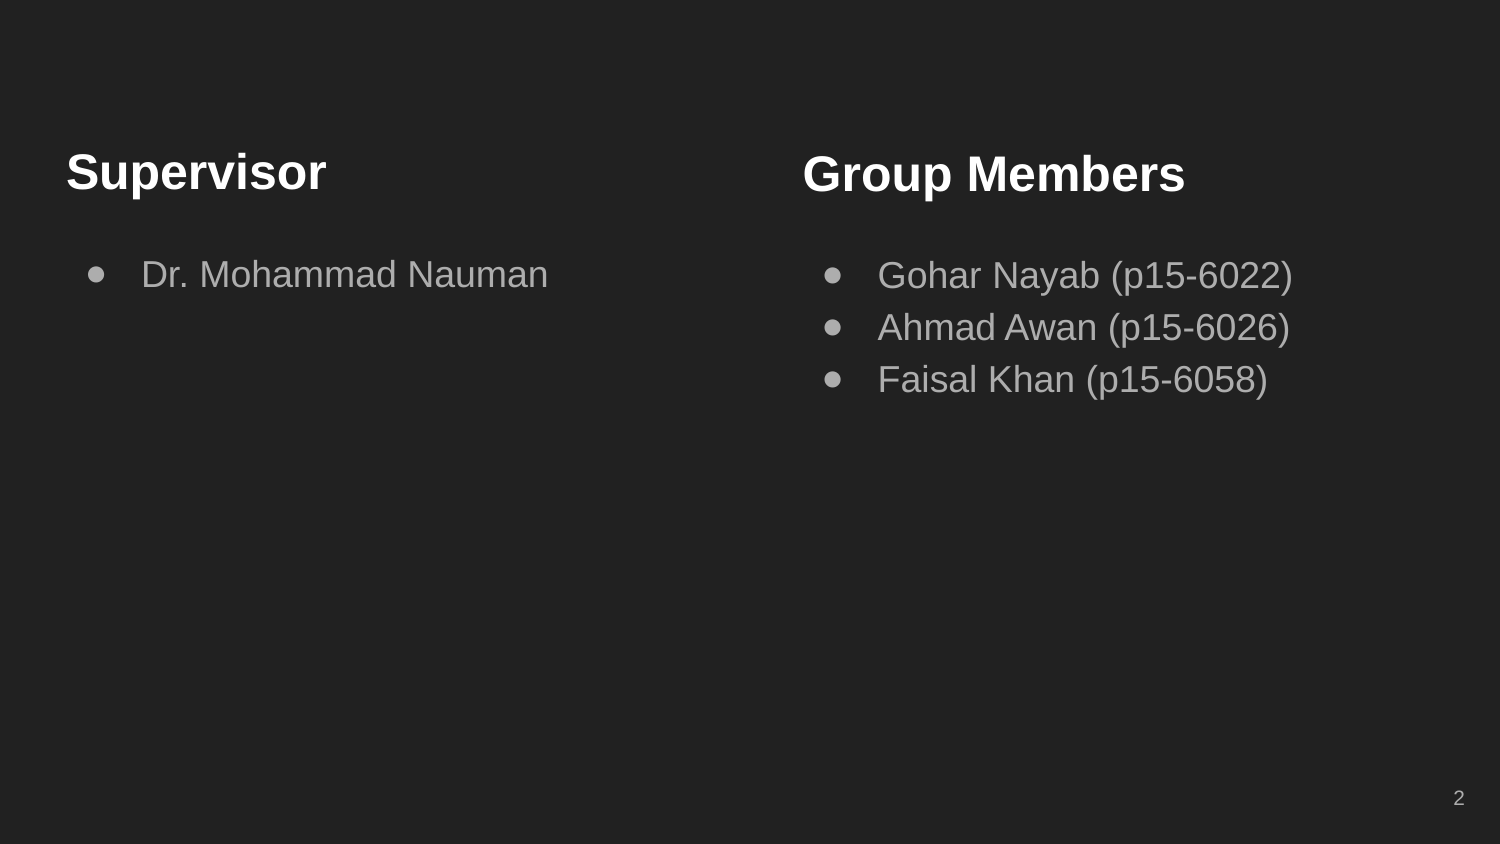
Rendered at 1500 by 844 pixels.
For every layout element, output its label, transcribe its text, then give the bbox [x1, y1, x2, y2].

title Supervisor [51, 91, 712, 216]
list Gohar Nayab (p15-6022) Ahmad Awan (p15-6026) Faisal Khan (p15-6058) [787, 229, 1449, 752]
slide_number ‹#› [1389, 764, 1480, 830]
list Dr. Mohammad Nauman [51, 227, 712, 750]
title Group Members [787, 92, 1449, 217]
